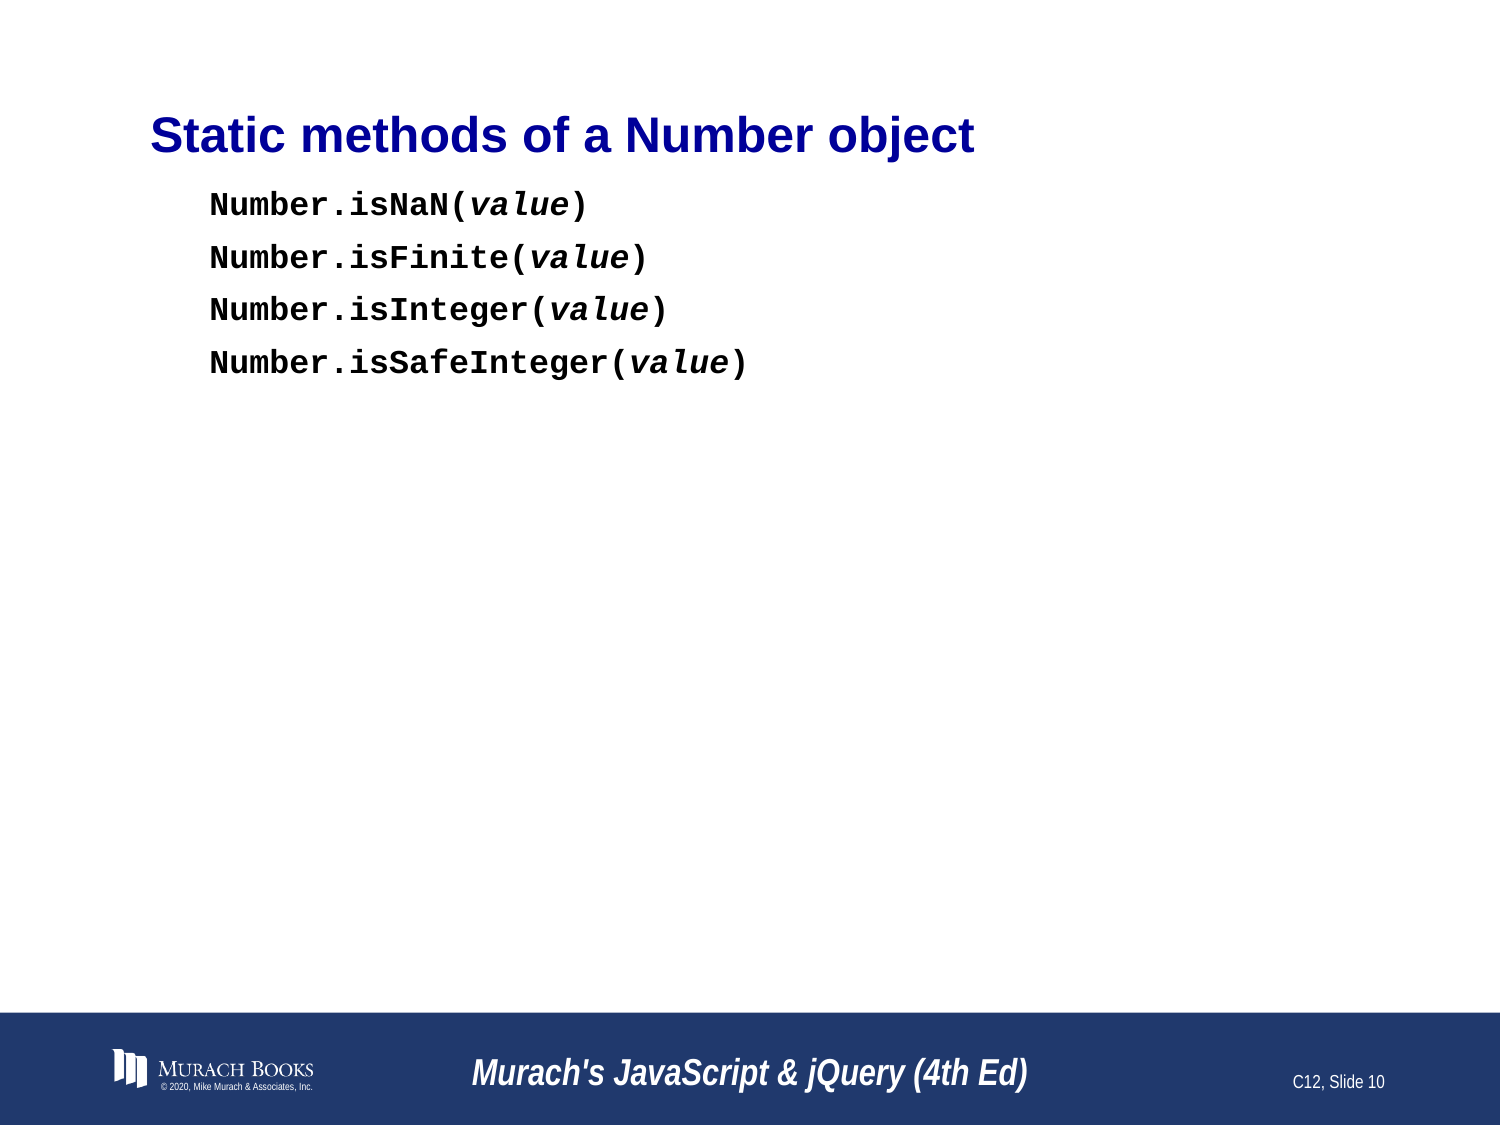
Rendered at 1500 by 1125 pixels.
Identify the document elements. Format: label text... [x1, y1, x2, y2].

slide_number Murach's JavaScript & jQuery (4th Ed) [463, 1025, 1050, 1100]
list Number.isNaN(value) Number.isFinite(value) Number.isInteger(value) Number.isSafeInteger(value) [137, 174, 1350, 975]
footer © 2020, Mike Murach & Associates, Inc. [12, 1025, 463, 1100]
slide_number C12, Slide 10 [1087, 1025, 1400, 1100]
title Static methods of a Number object [150, 102, 1350, 164]
